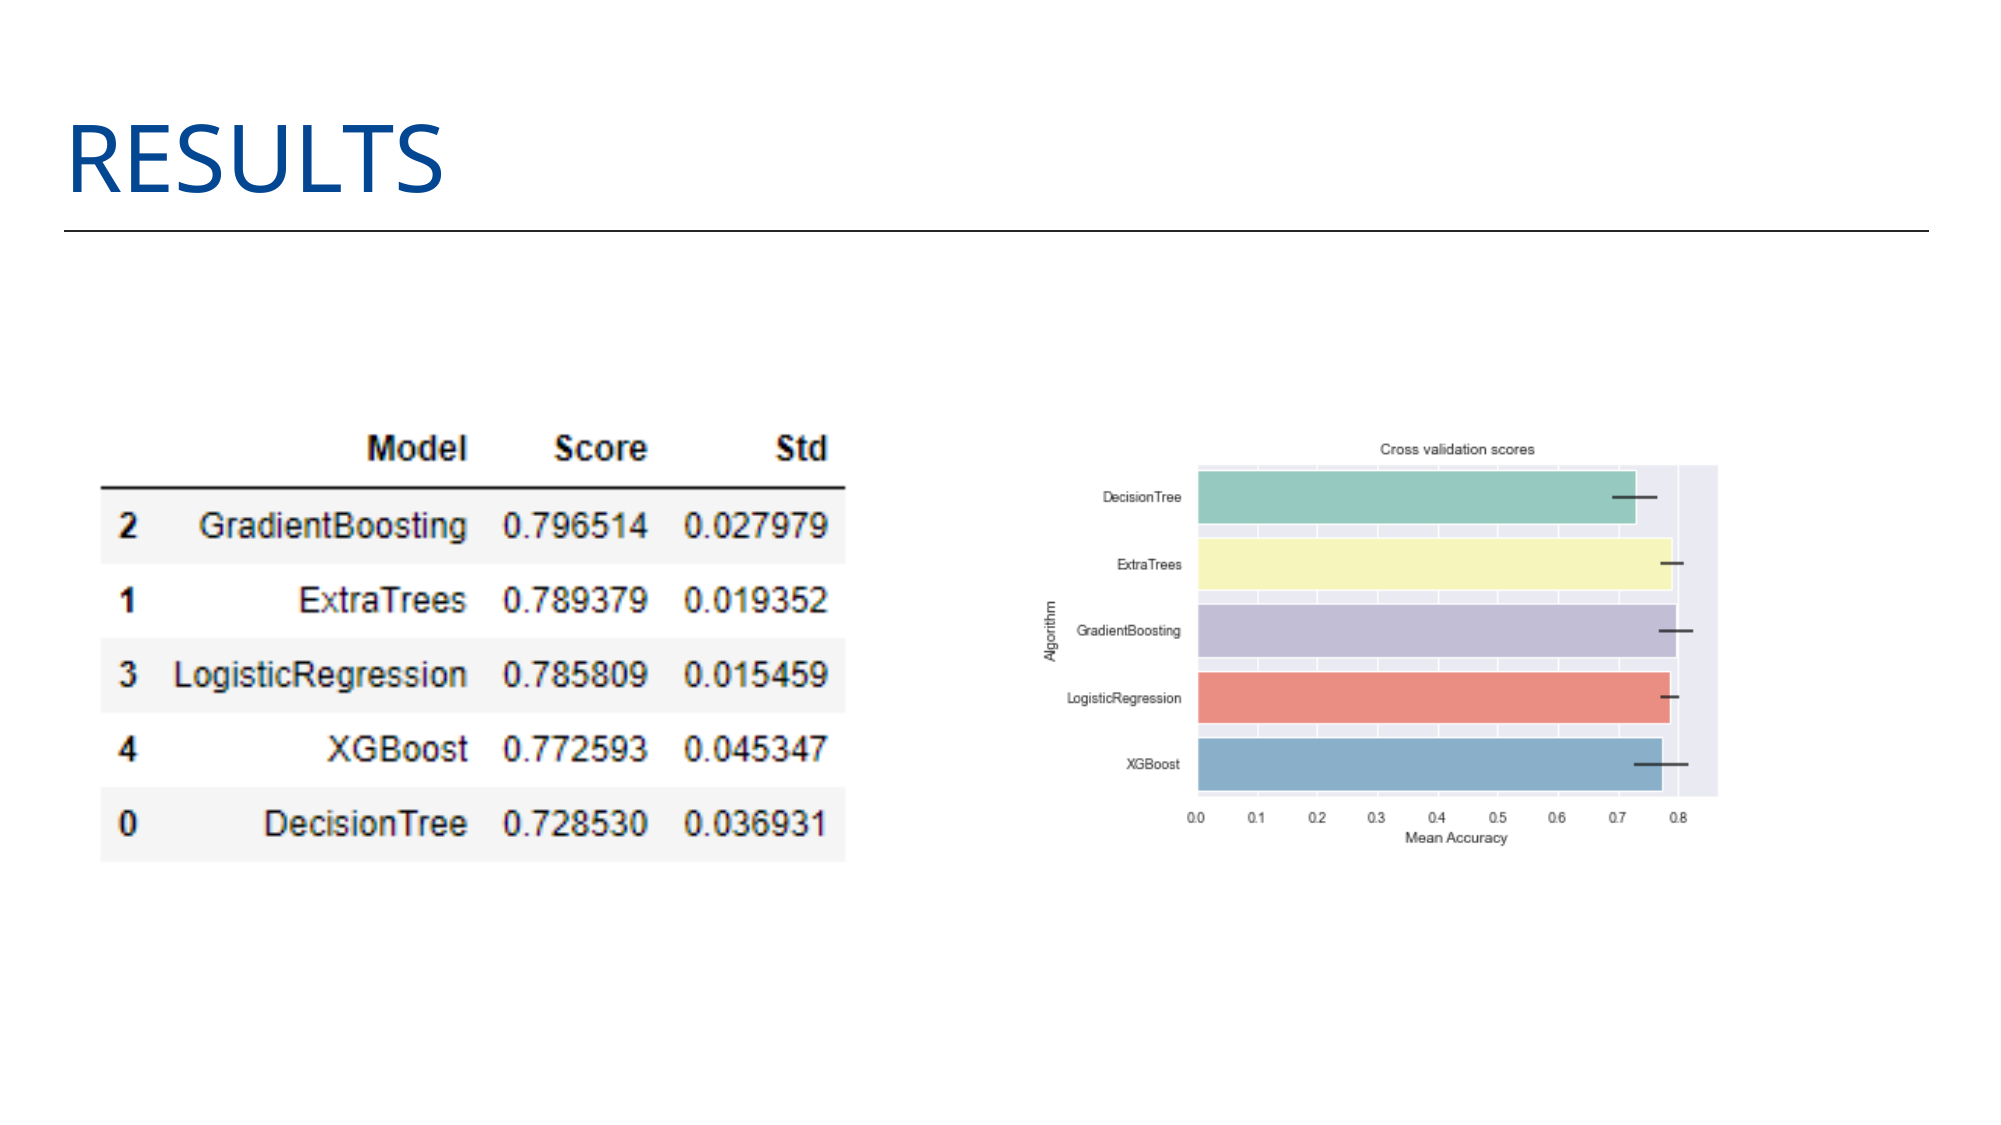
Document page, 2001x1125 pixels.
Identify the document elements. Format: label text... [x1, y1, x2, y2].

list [64, 427, 1009, 863]
picture [1021, 427, 1930, 863]
title Results [64, 55, 1930, 221]
